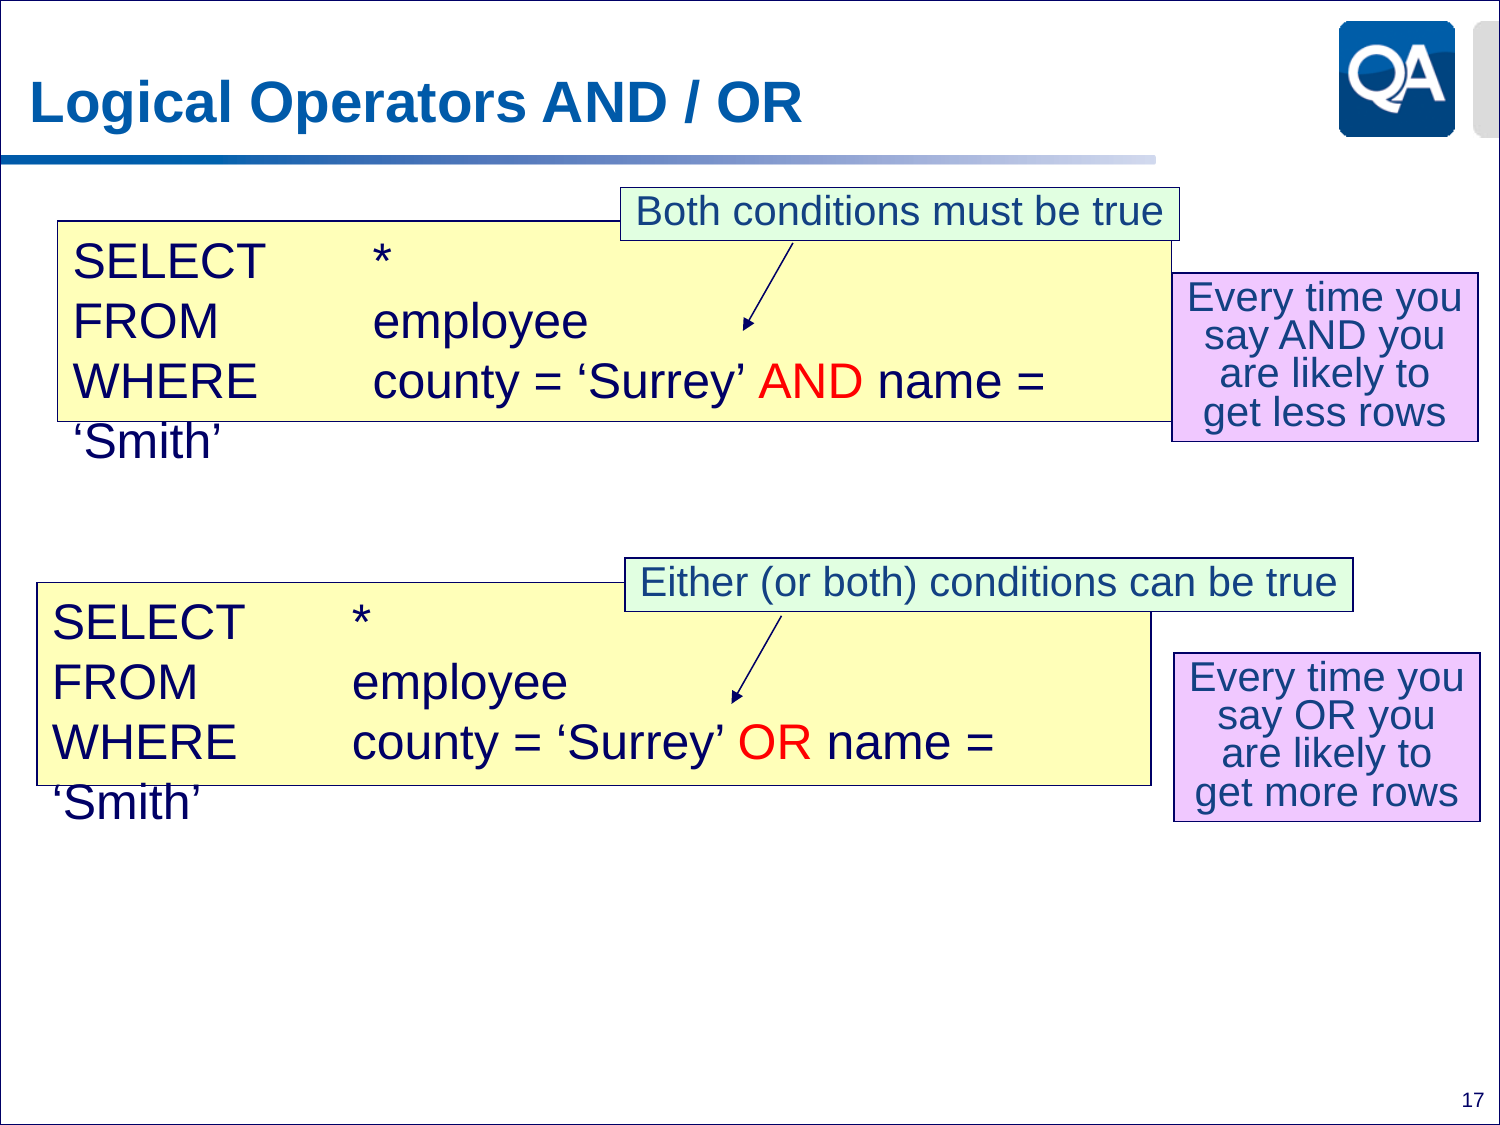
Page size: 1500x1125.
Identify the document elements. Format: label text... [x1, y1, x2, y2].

text_box [731, 615, 782, 704]
text_box Every time you say OR you are likely to get more rows [1173, 652, 1480, 822]
text_box Either (or both) conditions can be true [624, 558, 1353, 612]
text_box Every time you say AND you are likely to get less rows [1172, 272, 1478, 442]
text_box [0, 0, 1500, 1125]
text_box Both conditions must be true [620, 187, 1180, 241]
text_box [742, 242, 794, 331]
